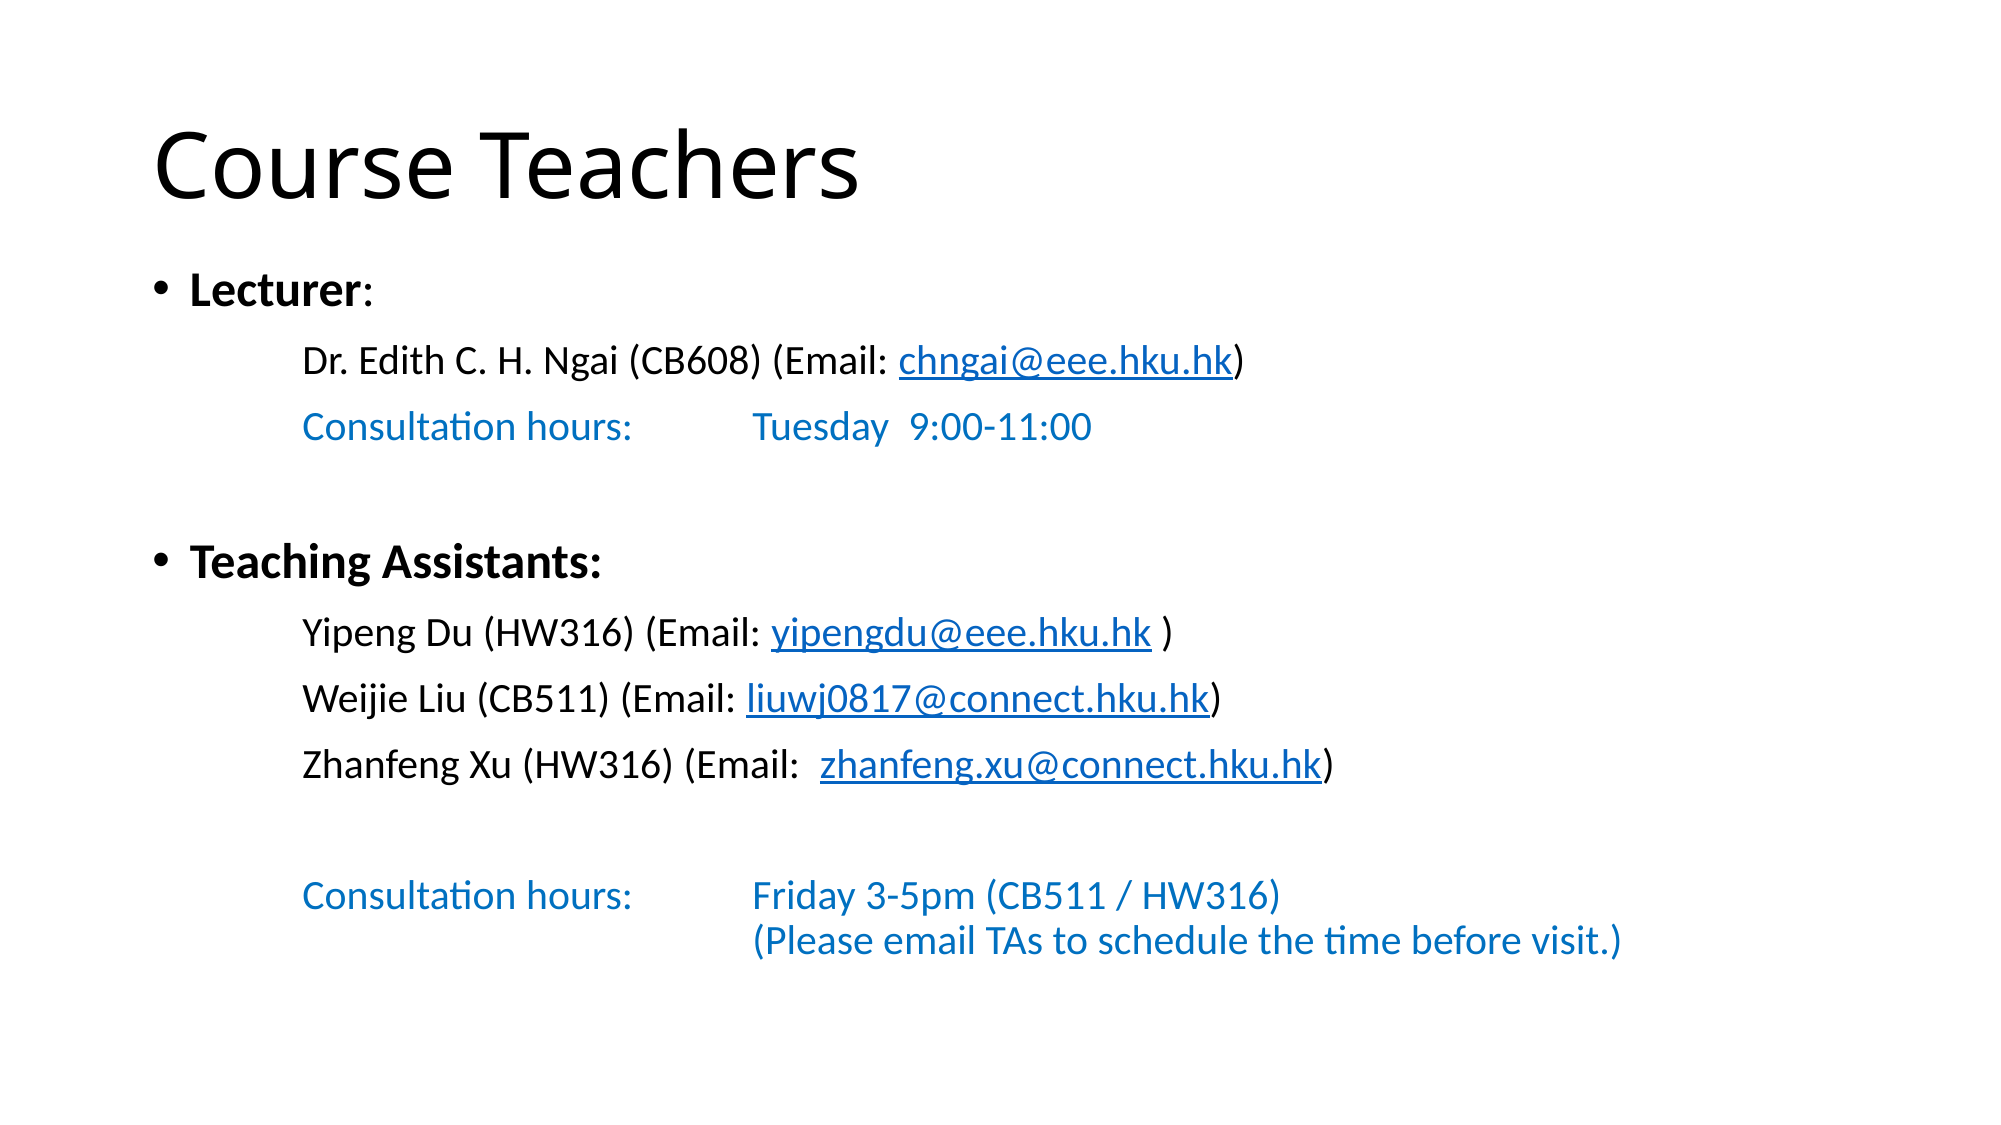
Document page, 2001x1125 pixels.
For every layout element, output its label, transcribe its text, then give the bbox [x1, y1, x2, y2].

list Lecturer: Dr. Edith C. H. Ngai (CB608) (Email: chngai@eee.hku.hk) Consultation hours: Tuesday 9:00-11:00 Teaching Assistants: Yipeng Du (HW316) (Email: yipengdu@eee.hku.hk ) Weijie Liu (CB511) (Email: liuwj0817@connect.hku.hk) Zhanfeng Xu (HW316) (Email: zhanfeng.xu@connect.hku.hk) Consultation hours: Friday 3-5pm (CB511 / HW316) (Please email TAs to schedule the time before visit.) [137, 255, 1863, 1014]
title Course Teachers [137, 59, 1863, 255]
